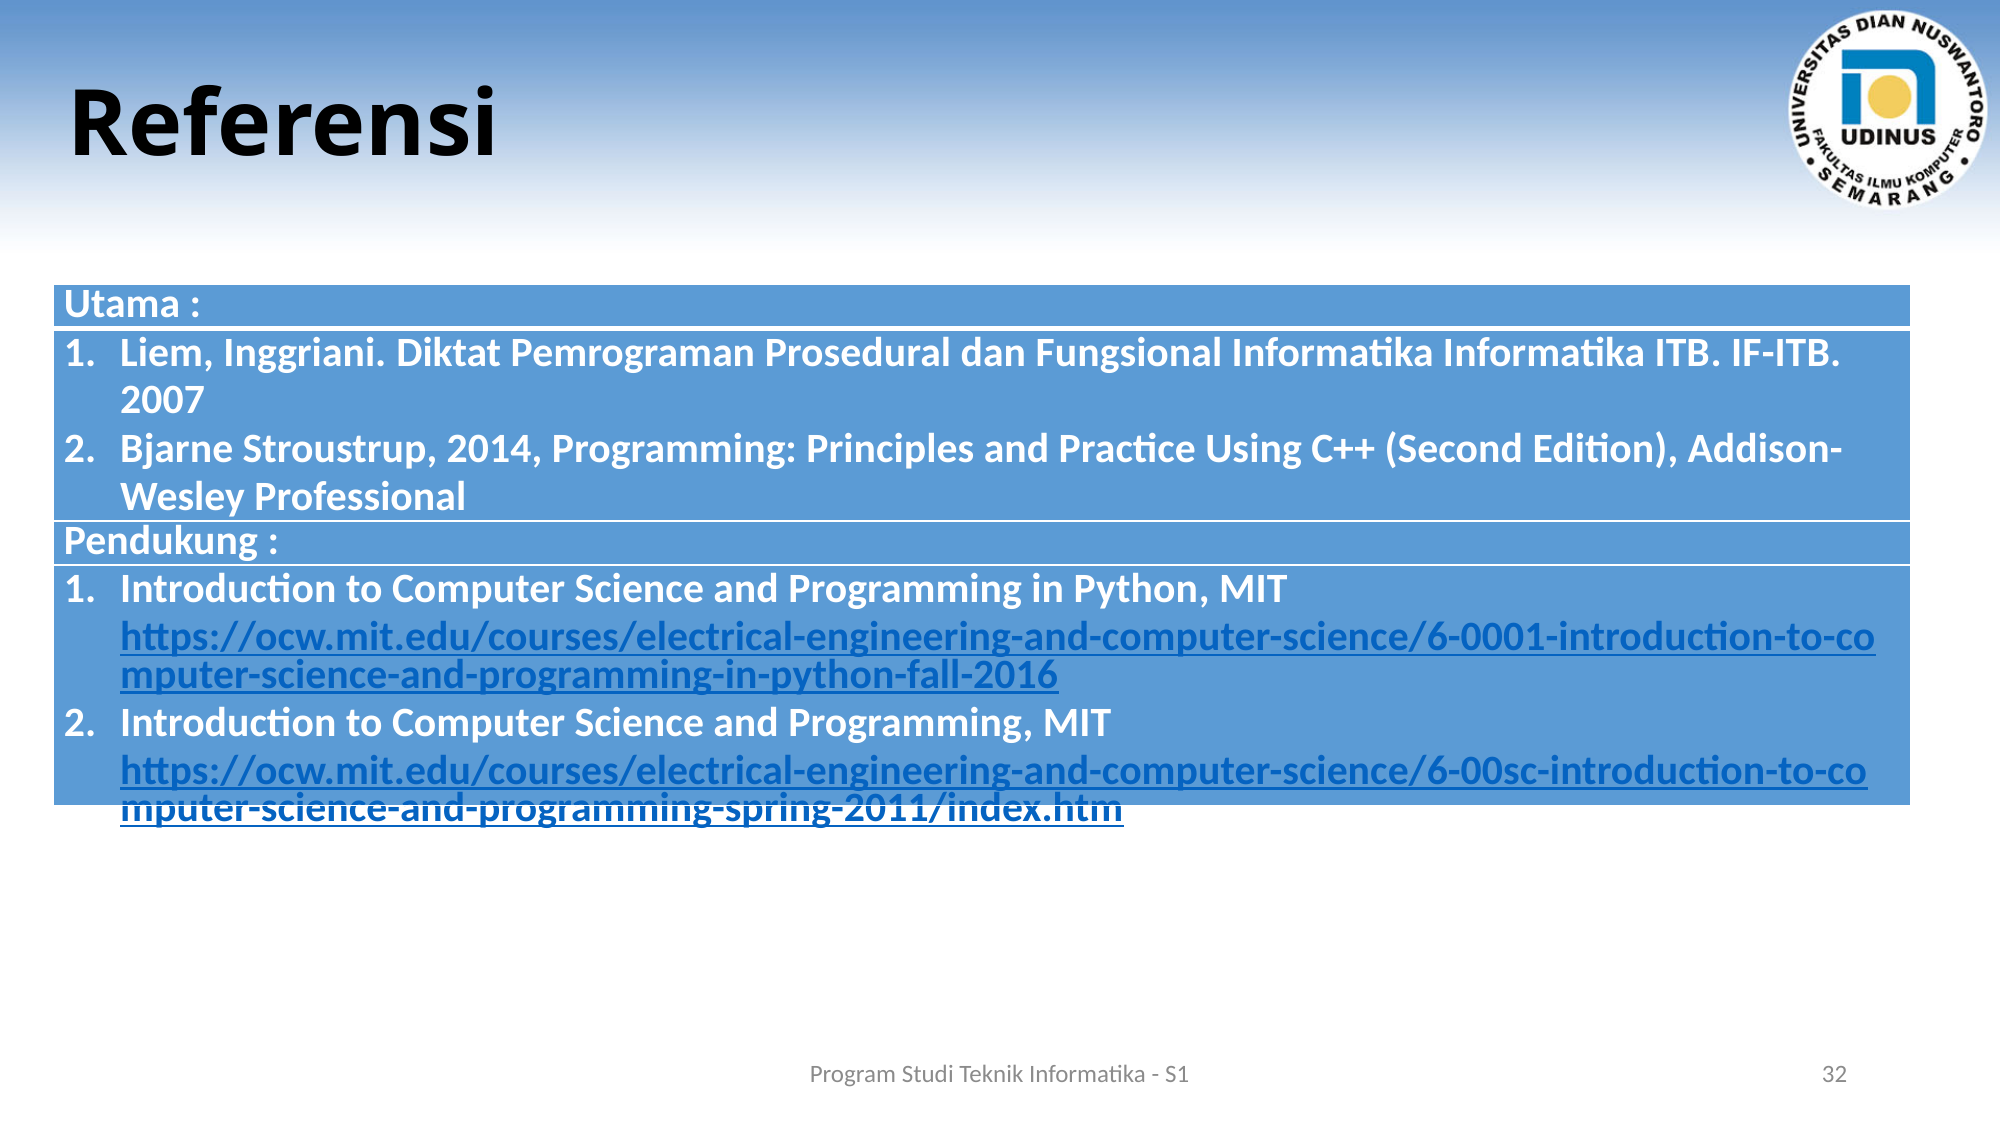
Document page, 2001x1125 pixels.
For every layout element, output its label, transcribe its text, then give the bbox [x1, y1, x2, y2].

footer Program Studi Teknik Informatika - S1 [662, 1042, 1338, 1103]
table_cell Pendukung : [54, 522, 1910, 564]
table_cell Introduction to Computer Science and Programming in Python, MIT https://ocw.mit.edu/courses/electrical-engineering-and-computer-science/6-0001-introduction-to-computer-science-and-programming-in-python-fall-2016 Introduction to Computer Science and Programming, MIT https://ocw.mit.edu/courses/electrical-engineering-and-computer-science/6-00sc-introduction-to-computer-science-and-programming-spring-2011/index.htm [54, 566, 1910, 805]
table_cell Liem, Inggriani. Diktat Pemrograman Prosedural dan Fungsional Informatika Informatika ITB. IF-ITB. 2007 Bjarne Stroustrup, 2014, Programming: Principles and Practice Using C++ (Second Edition), Addison-Wesley Professional [54, 331, 1910, 520]
picture [0, 0, 2000, 1125]
slide_number 32 [1412, 1042, 1863, 1103]
table_header Utama : [54, 285, 1910, 326]
title Referensi [52, 26, 1700, 225]
